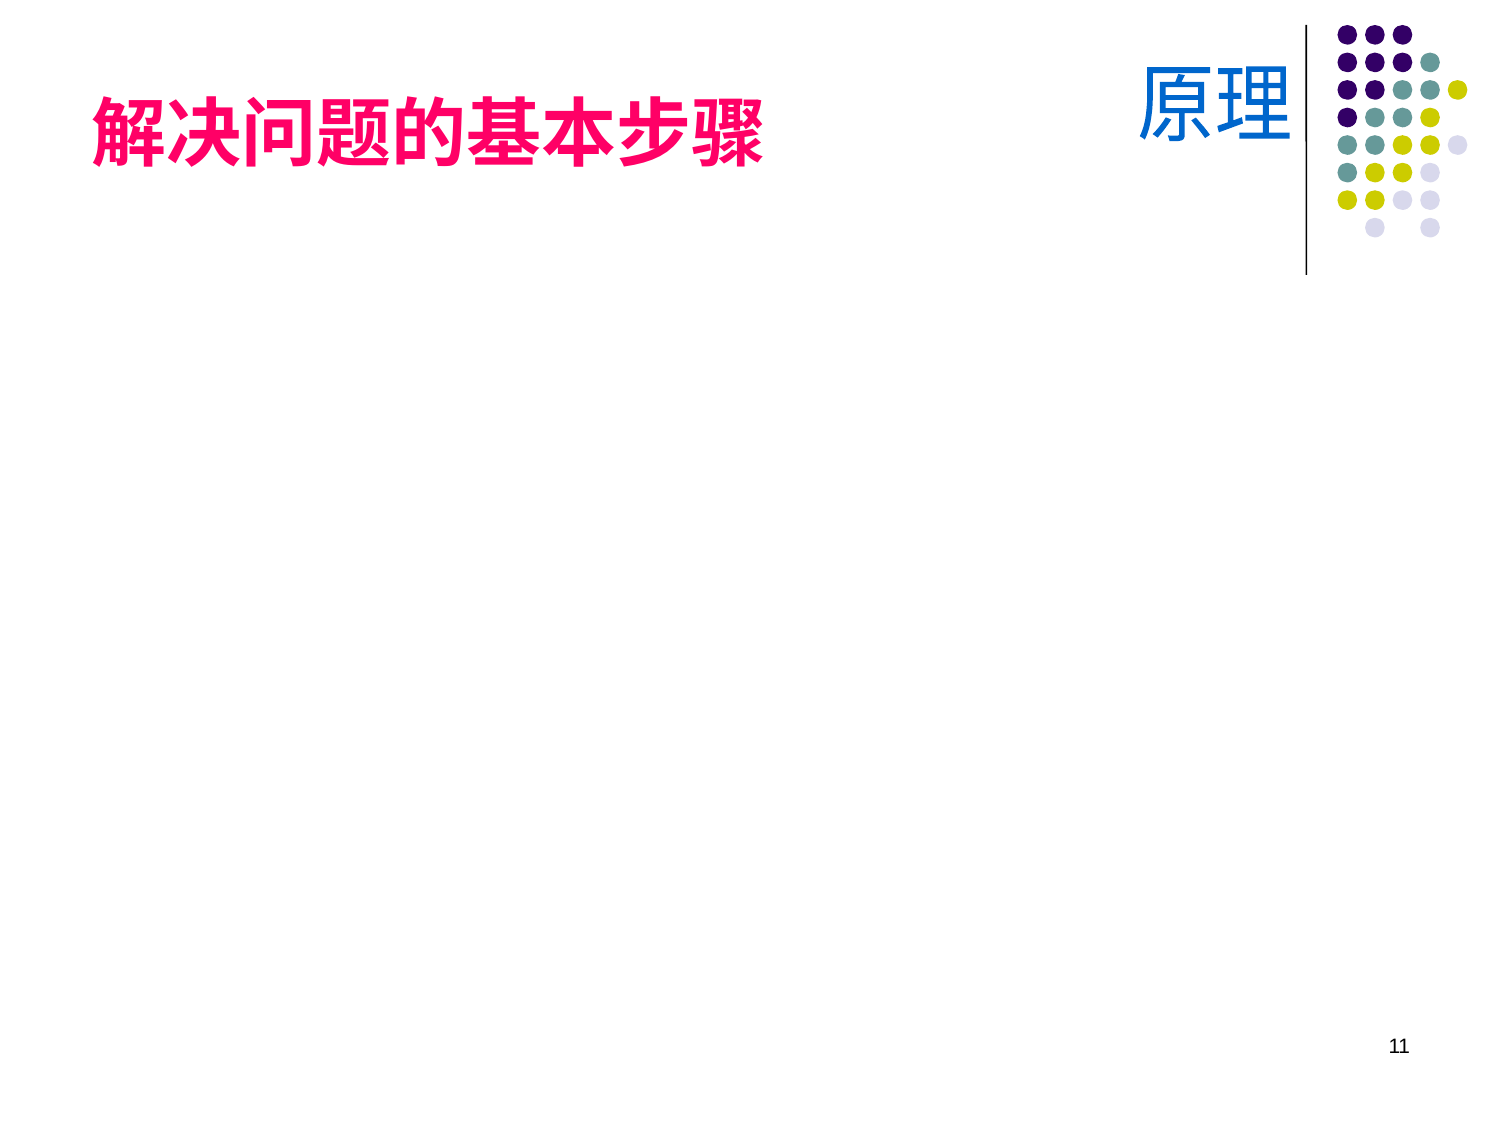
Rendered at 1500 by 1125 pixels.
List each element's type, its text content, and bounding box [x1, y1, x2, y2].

slide_number 11 [1074, 1025, 1425, 1100]
text_box 解决问题的基本步骤 [77, 78, 782, 183]
